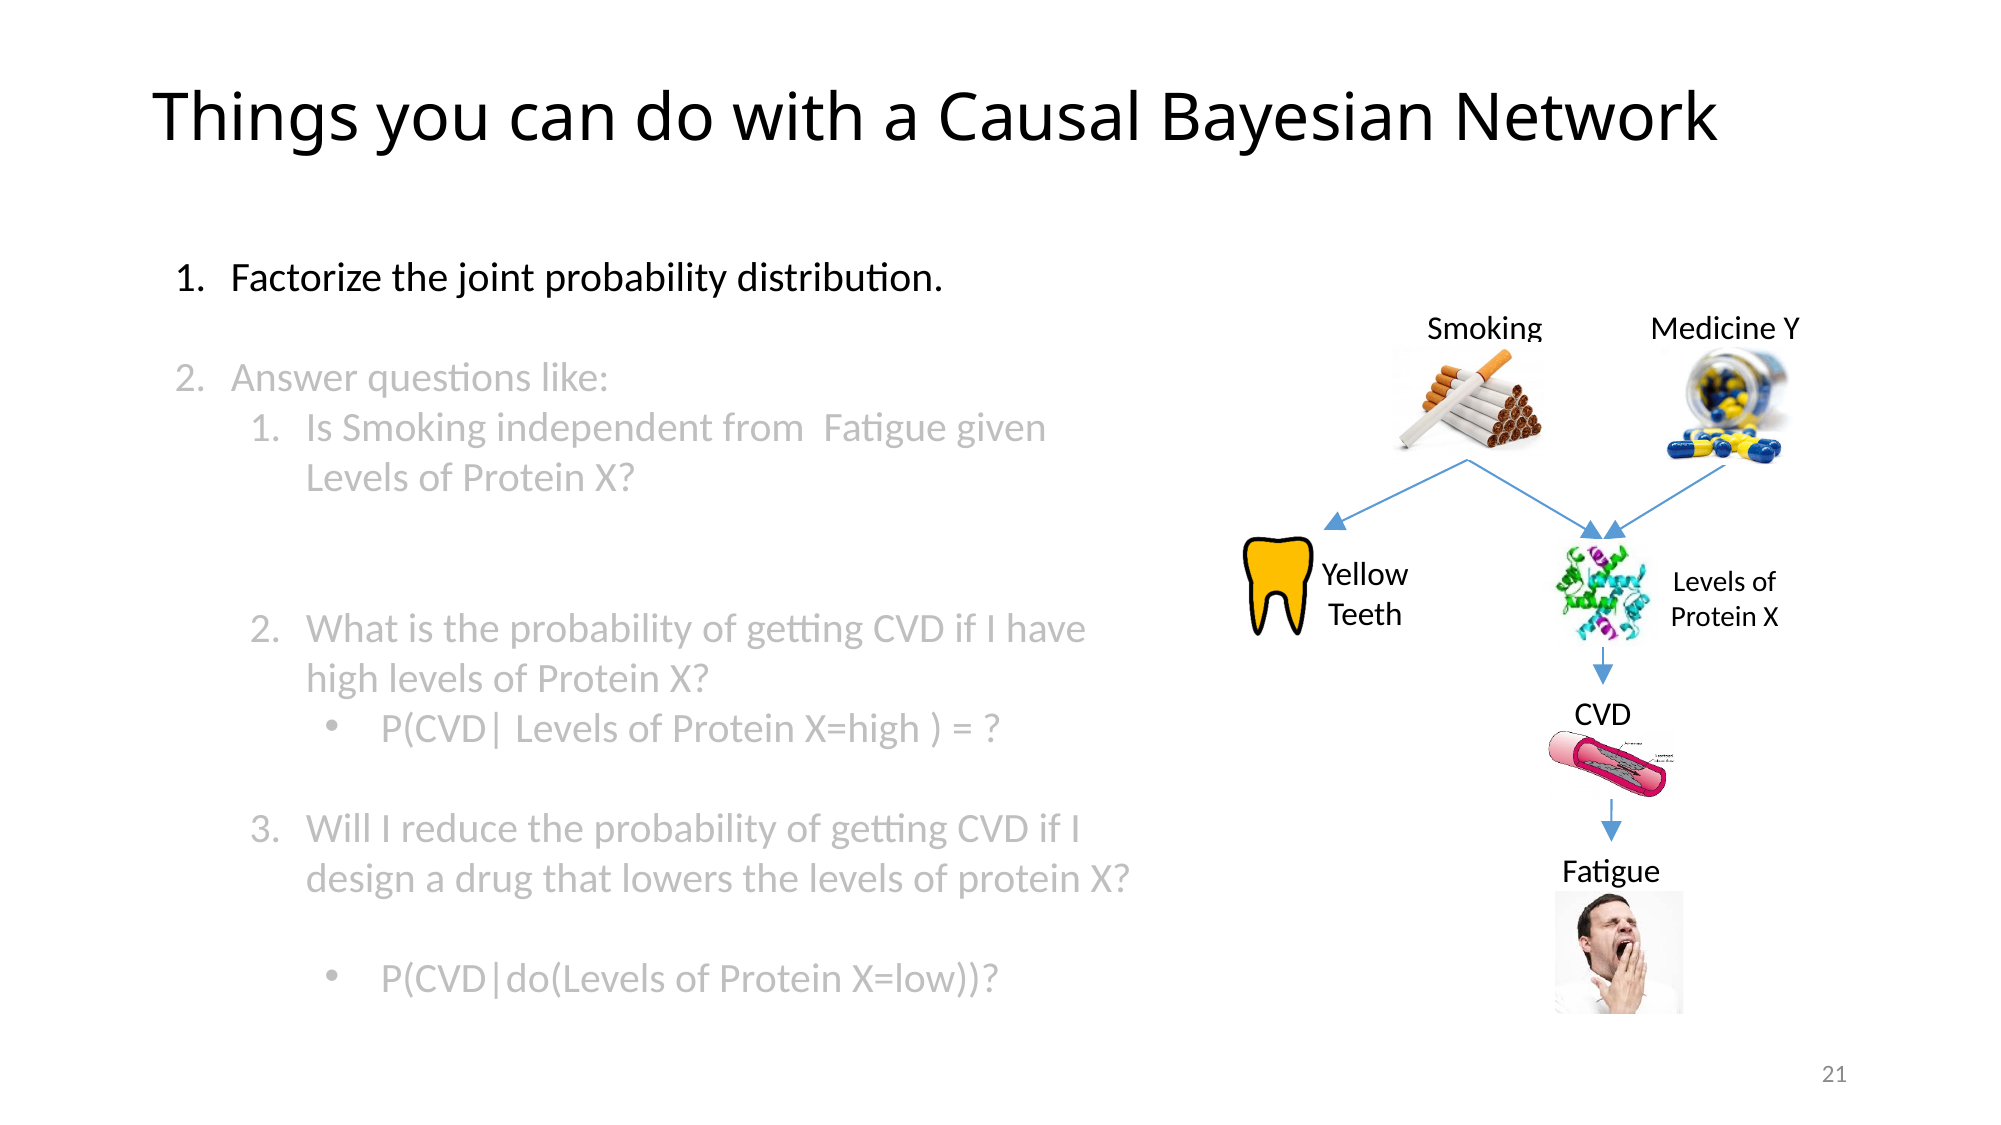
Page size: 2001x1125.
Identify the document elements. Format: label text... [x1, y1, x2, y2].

slide_number 21 [1412, 1042, 1863, 1103]
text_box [1231, 298, 1816, 1014]
title Things you can do with a Causal Bayesian Network [137, 59, 1863, 180]
